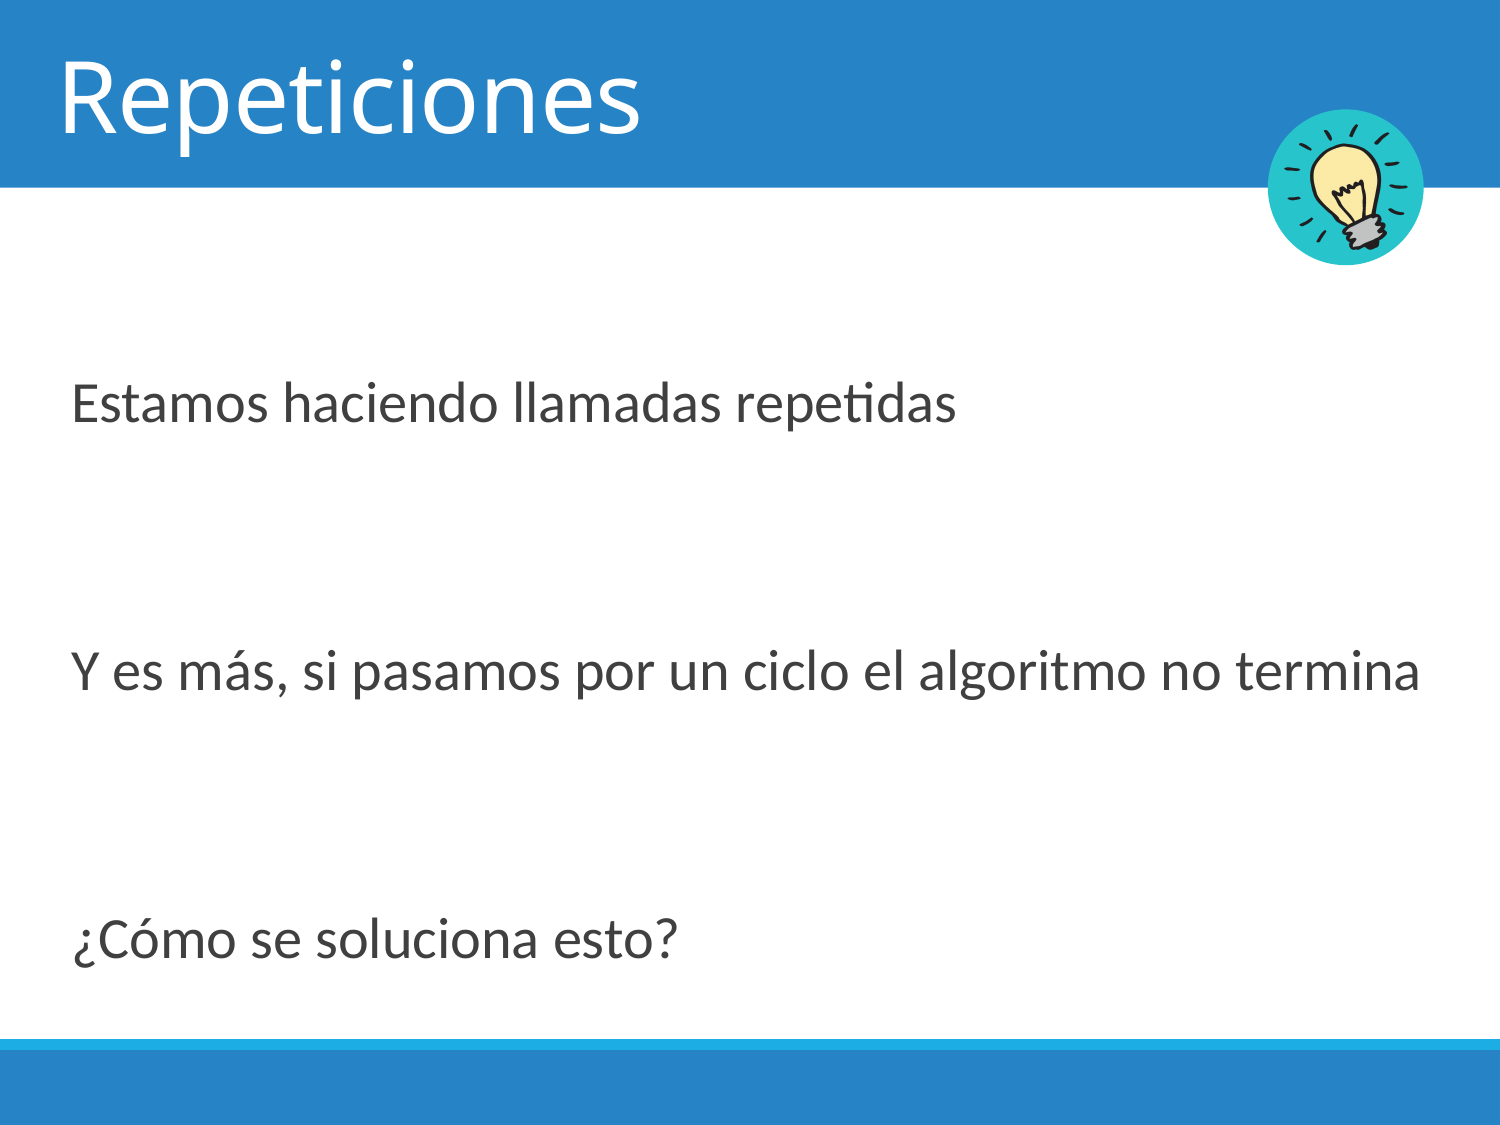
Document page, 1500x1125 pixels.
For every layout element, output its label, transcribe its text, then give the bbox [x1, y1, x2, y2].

title Repeticiones [41, 0, 1459, 188]
picture [1284, 188, 1408, 250]
list Estamos haciendo llamadas repetidas Y es más, si pasamos por un ciclo el algoritmo no termina ¿Cómo se soluciona esto? [41, 299, 1459, 1001]
